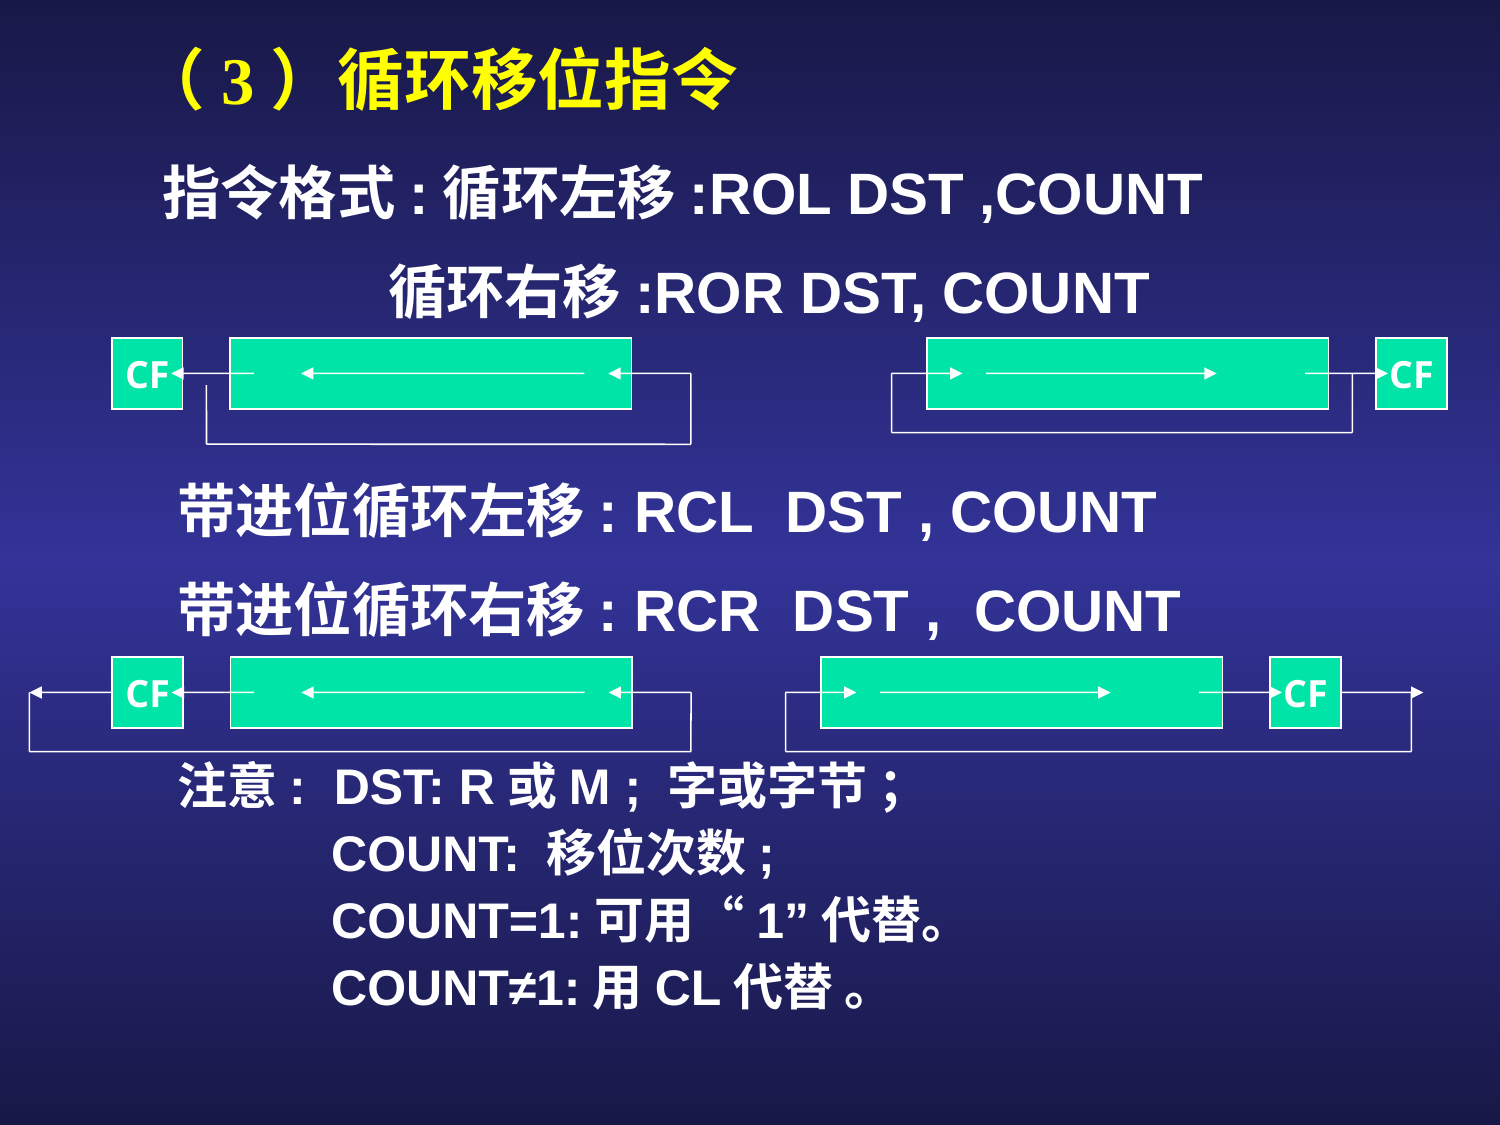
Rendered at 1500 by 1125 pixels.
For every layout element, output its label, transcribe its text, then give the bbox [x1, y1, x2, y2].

text_box 指令格式:循环左移:ROL DST ,COUNT 循环右移:ROR DST, COUNT [147, 148, 1323, 333]
text_box （3）循环移位指令 [123, 30, 974, 126]
text_box 带进位循环左移: RCL DST , COUNT 带进位循环右移: RCR DST , COUNT [162, 466, 1363, 651]
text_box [891, 337, 1447, 433]
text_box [111, 337, 692, 445]
text_box 注意: DST: R或M ; 字或字节 ； COUNT: 移位次数; COUNT=1:可用“1”代替。 COUNT≠1:用CL代替 。 [162, 763, 1313, 1021]
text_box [785, 656, 1424, 752]
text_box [29, 656, 692, 752]
